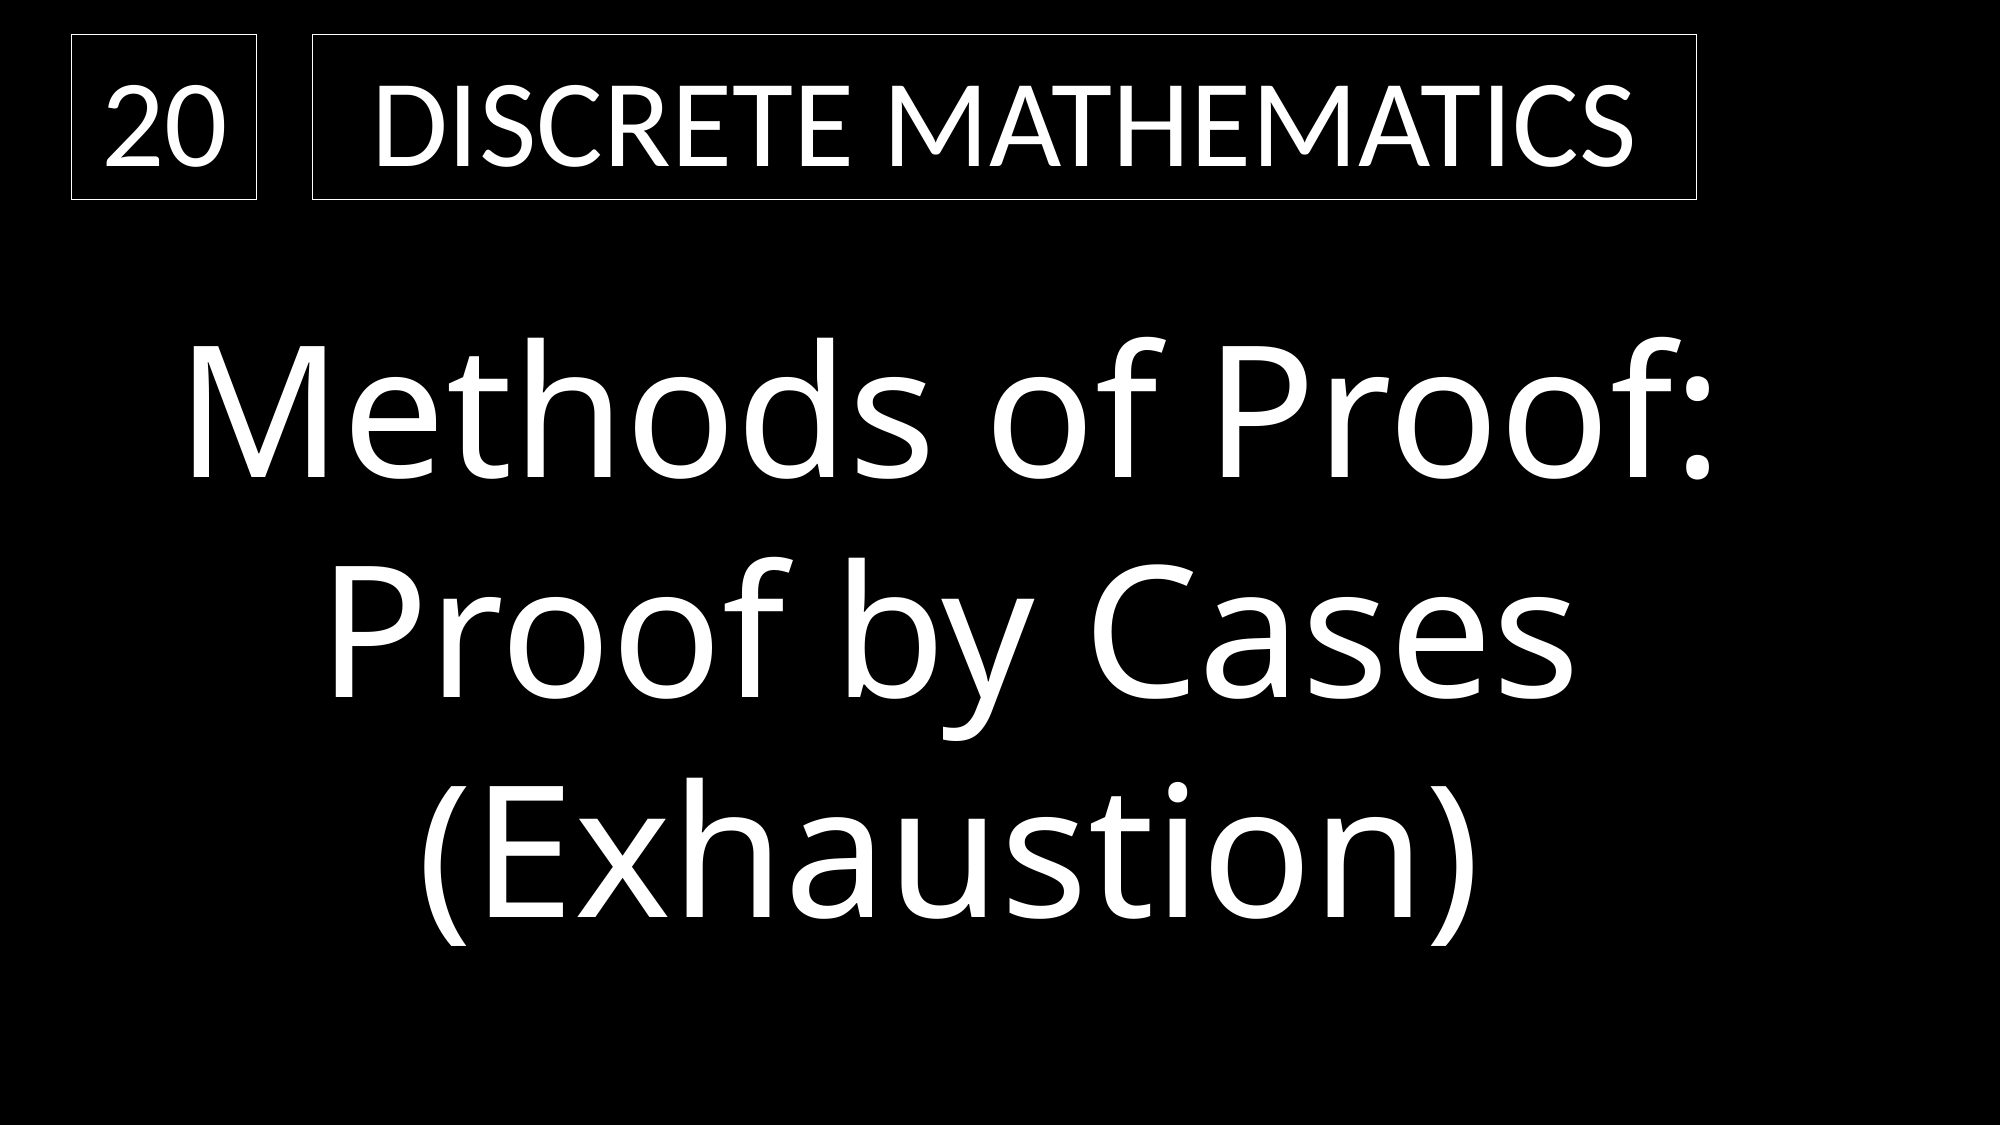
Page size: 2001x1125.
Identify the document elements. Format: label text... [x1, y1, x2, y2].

text_box Discrete Mathematics [312, 34, 1697, 200]
text_box 20 [71, 34, 257, 200]
text_box Methods of Proof: Proof by Cases (Exhaustion) [144, 286, 1755, 962]
